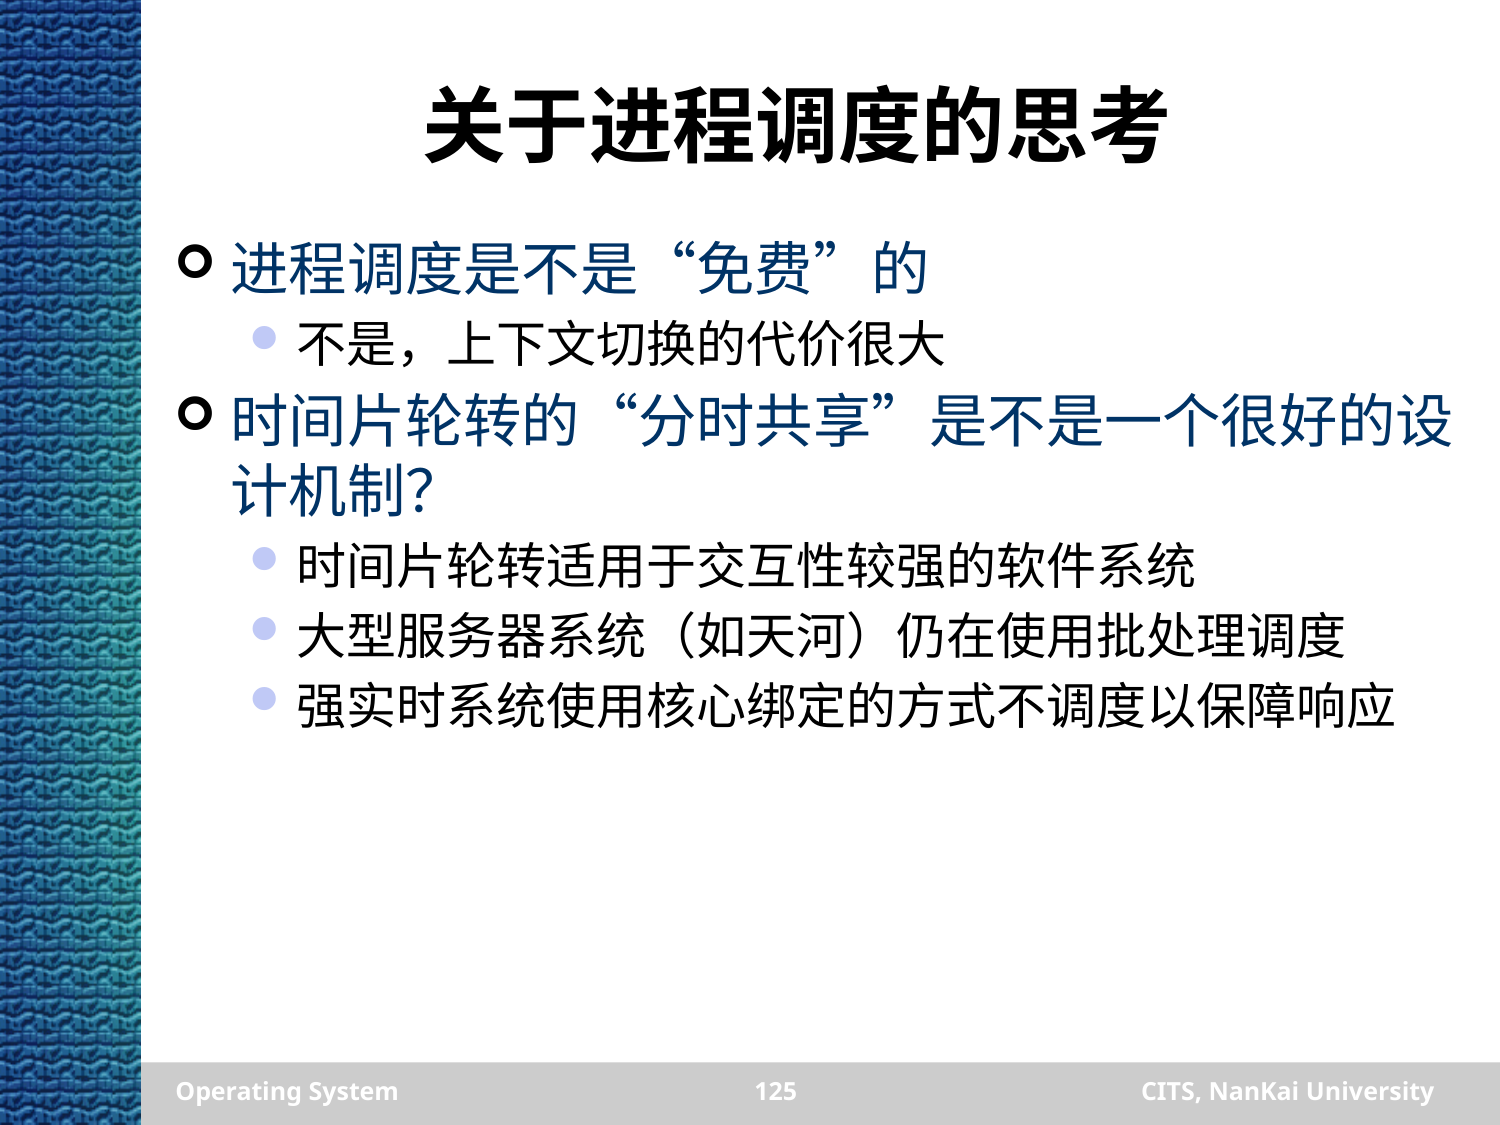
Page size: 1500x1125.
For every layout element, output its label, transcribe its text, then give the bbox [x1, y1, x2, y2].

slide_number Operating System [160, 1067, 574, 1118]
list 进程调度是不是“免费”的 不是，上下文切换的代价很大 时间片轮转的“分时共享”是不是一个很好的设计机制？ 时间片轮转适用于交互性较强的软件系统 大型服务器系统（如天河）仍在使用批处理调度 强实时系统使用核心绑定的方式不调度以保障响应 [159, 224, 1483, 1047]
picture [0, 0, 141, 1125]
slide_number 125 [600, 1067, 951, 1118]
footer CITS, NanKai University [974, 1067, 1451, 1118]
title 关于进程调度的思考 [159, 50, 1436, 197]
